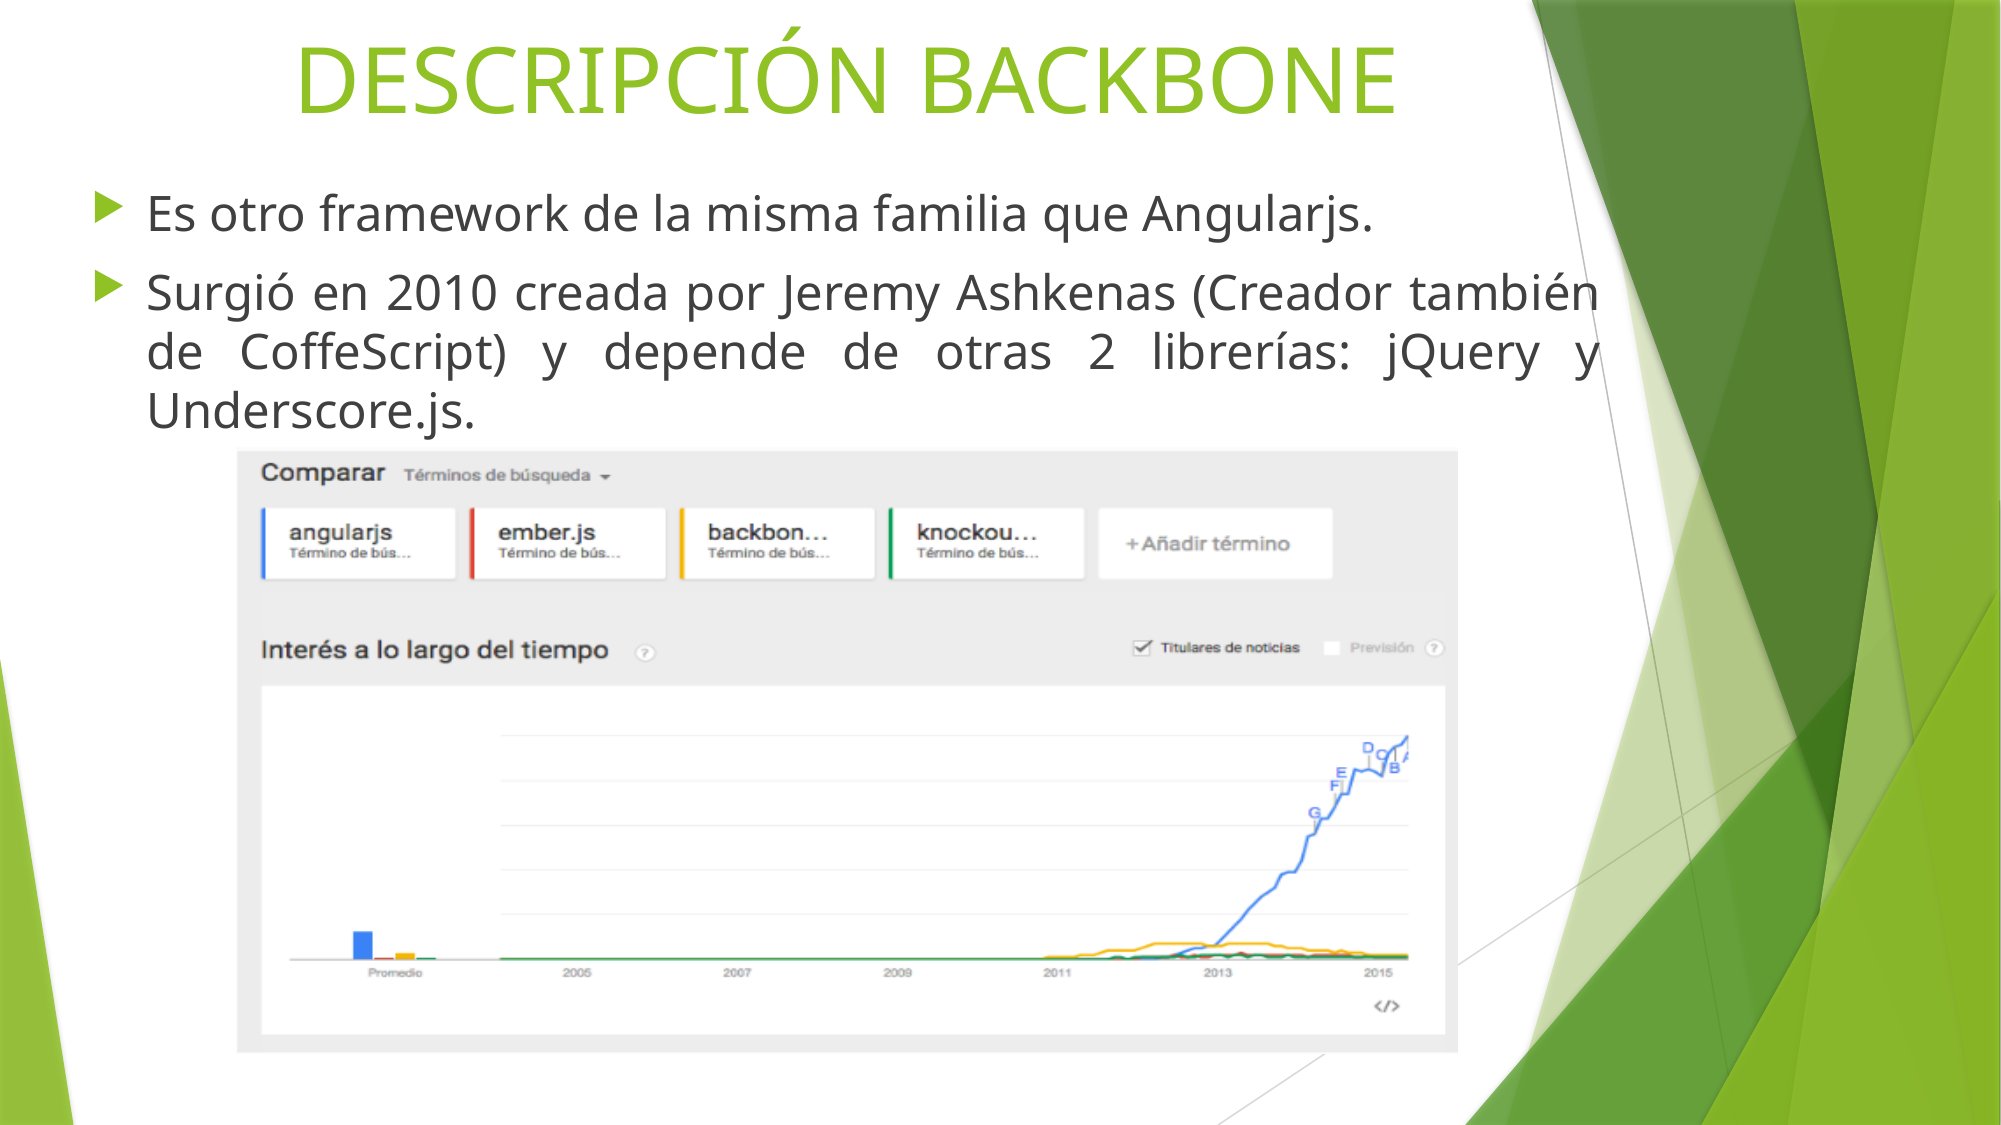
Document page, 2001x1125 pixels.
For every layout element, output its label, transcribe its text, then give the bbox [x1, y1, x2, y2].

picture [236, 447, 1458, 1054]
title DESCRIPCIÓN BACKBONE [30, 13, 1664, 128]
list Es otro framework de la misma familia que Angularjs. Surgió en 2010 creada por Jeremy Ashkenas (Creador también de CoffeScript) y depende de otras 2 librerías: jQuery y Underscore.js. [76, 175, 1619, 448]
